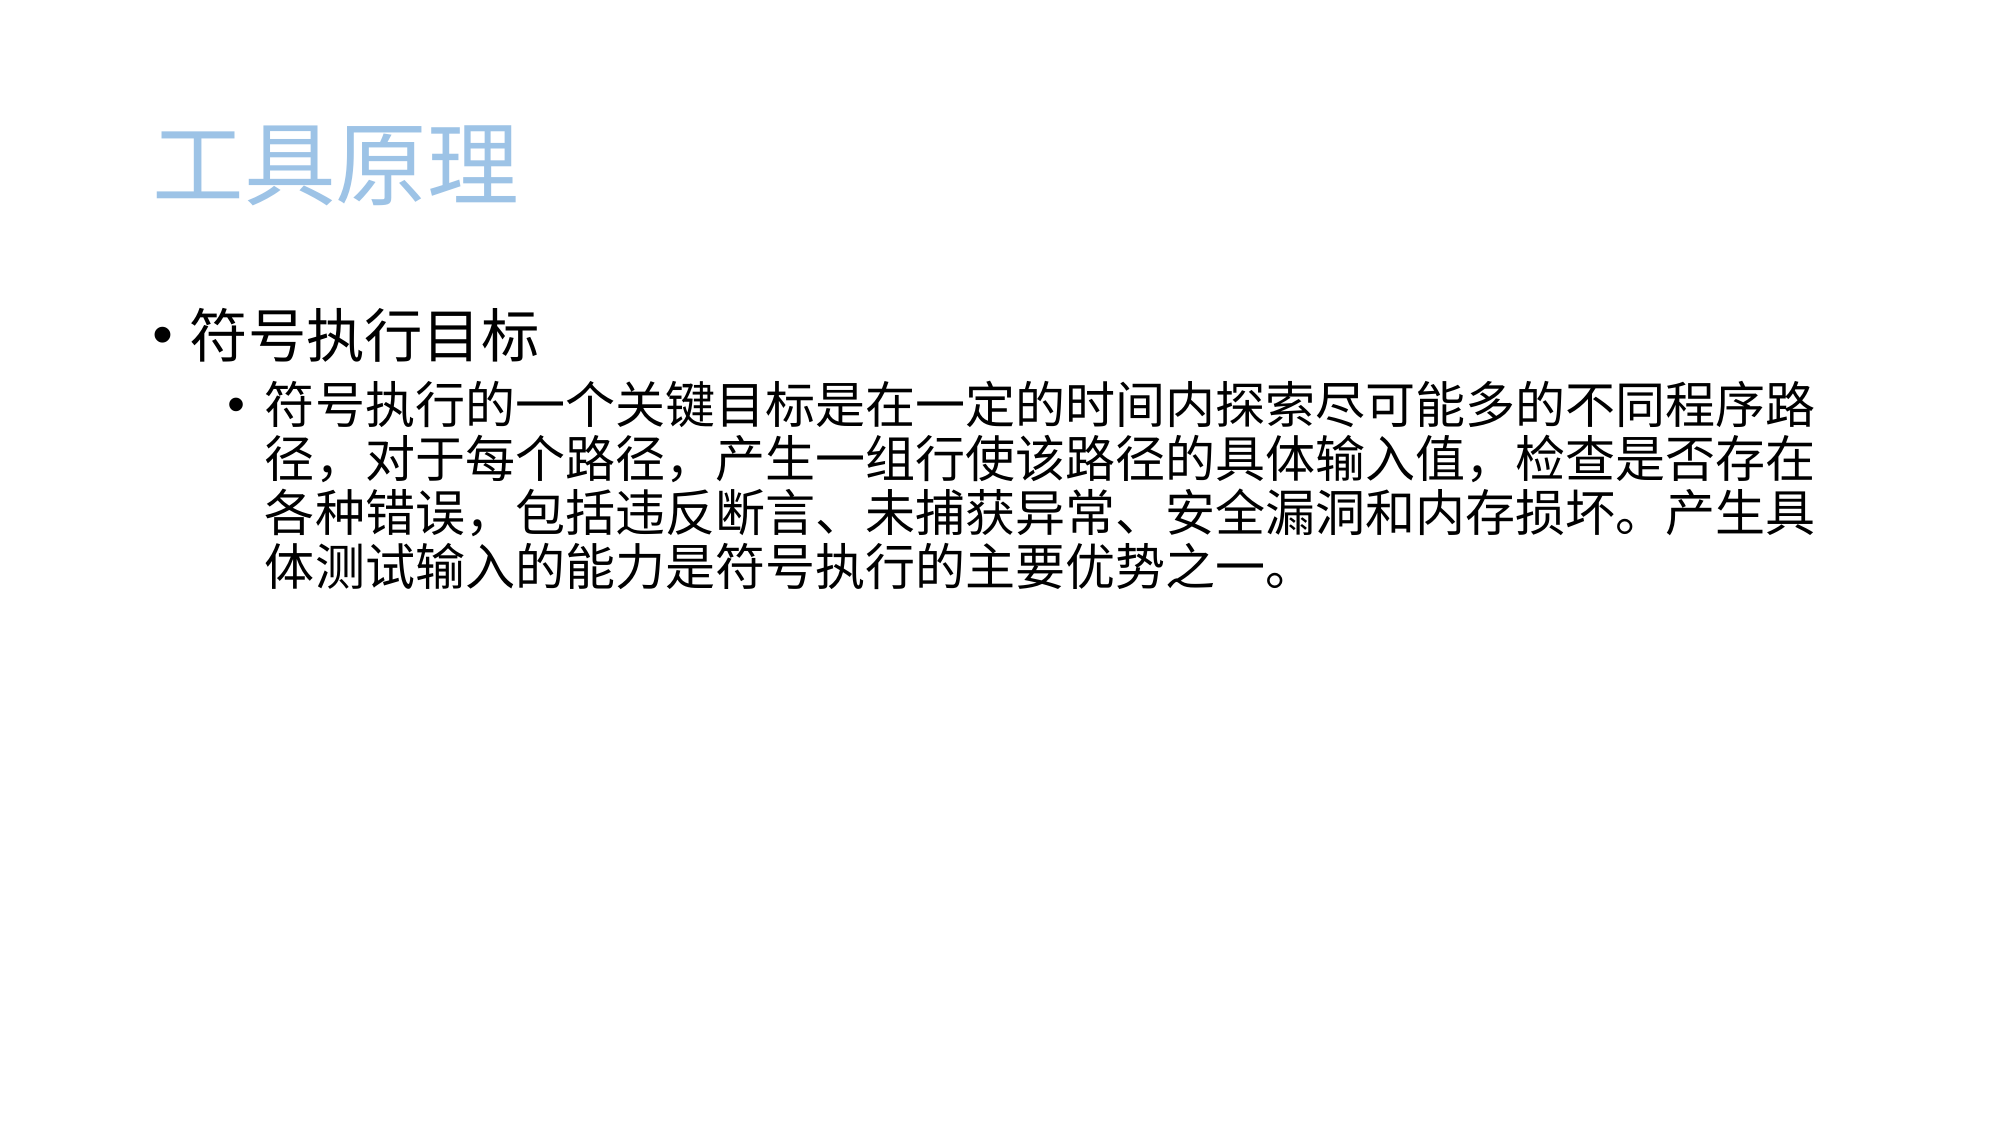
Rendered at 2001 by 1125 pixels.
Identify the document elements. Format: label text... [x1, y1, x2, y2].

title 工具原理 [137, 59, 1863, 278]
list 符号执行目标 符号执行的一个关键目标是在一定的时间内探索尽可能多的不同程序路径，对于每个路径，产生一组行使该路径的具体输入值，检查是否存在各种错误，包括违反断言、未捕获异常、安全漏洞和内存损坏。产生具体测试输入的能力是符号执行的主要优势之一。 [137, 299, 1863, 1014]
